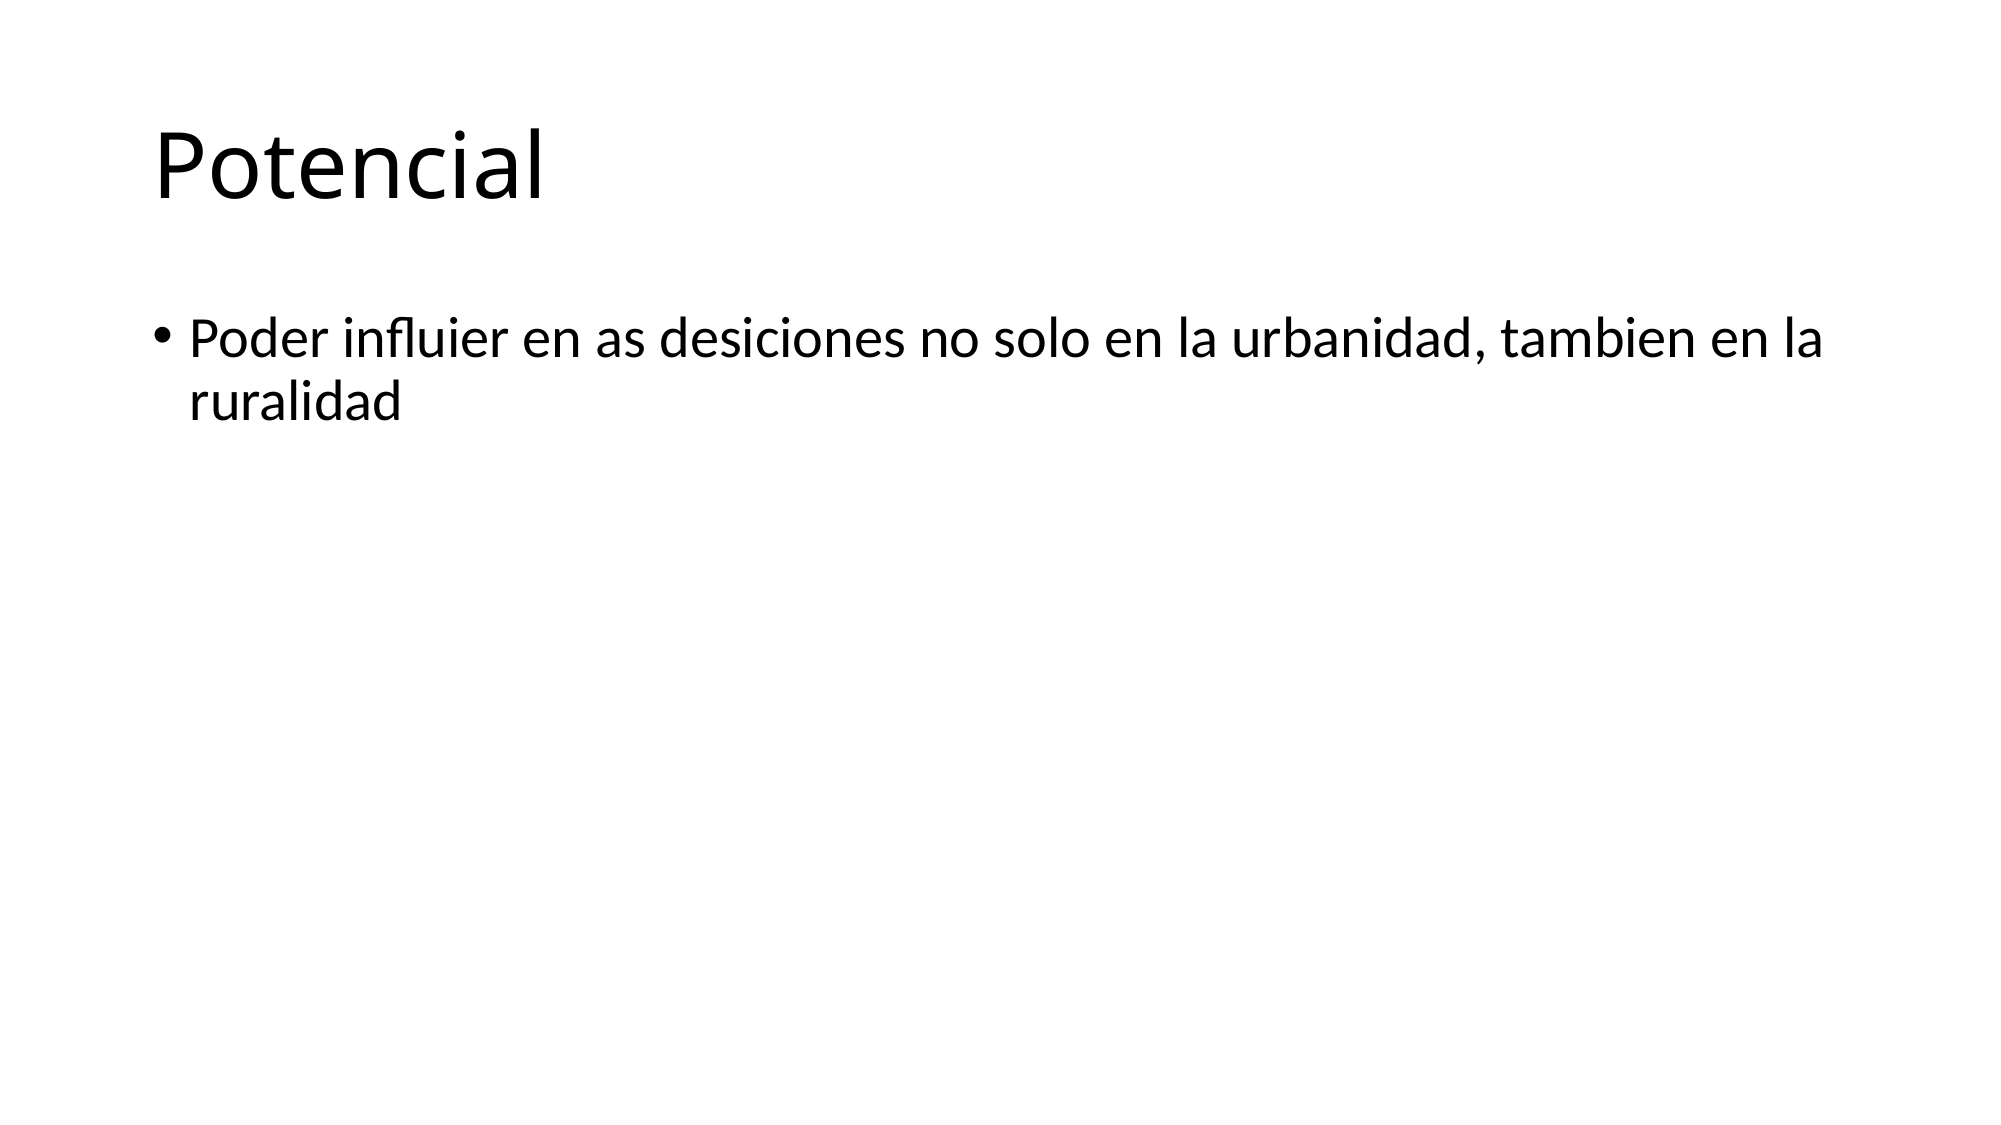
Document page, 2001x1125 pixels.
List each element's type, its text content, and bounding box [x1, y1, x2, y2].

title Potencial [137, 59, 1863, 278]
list Poder influier en as desiciones no solo en la urbanidad, tambien en la ruralidad [137, 299, 1863, 1014]
